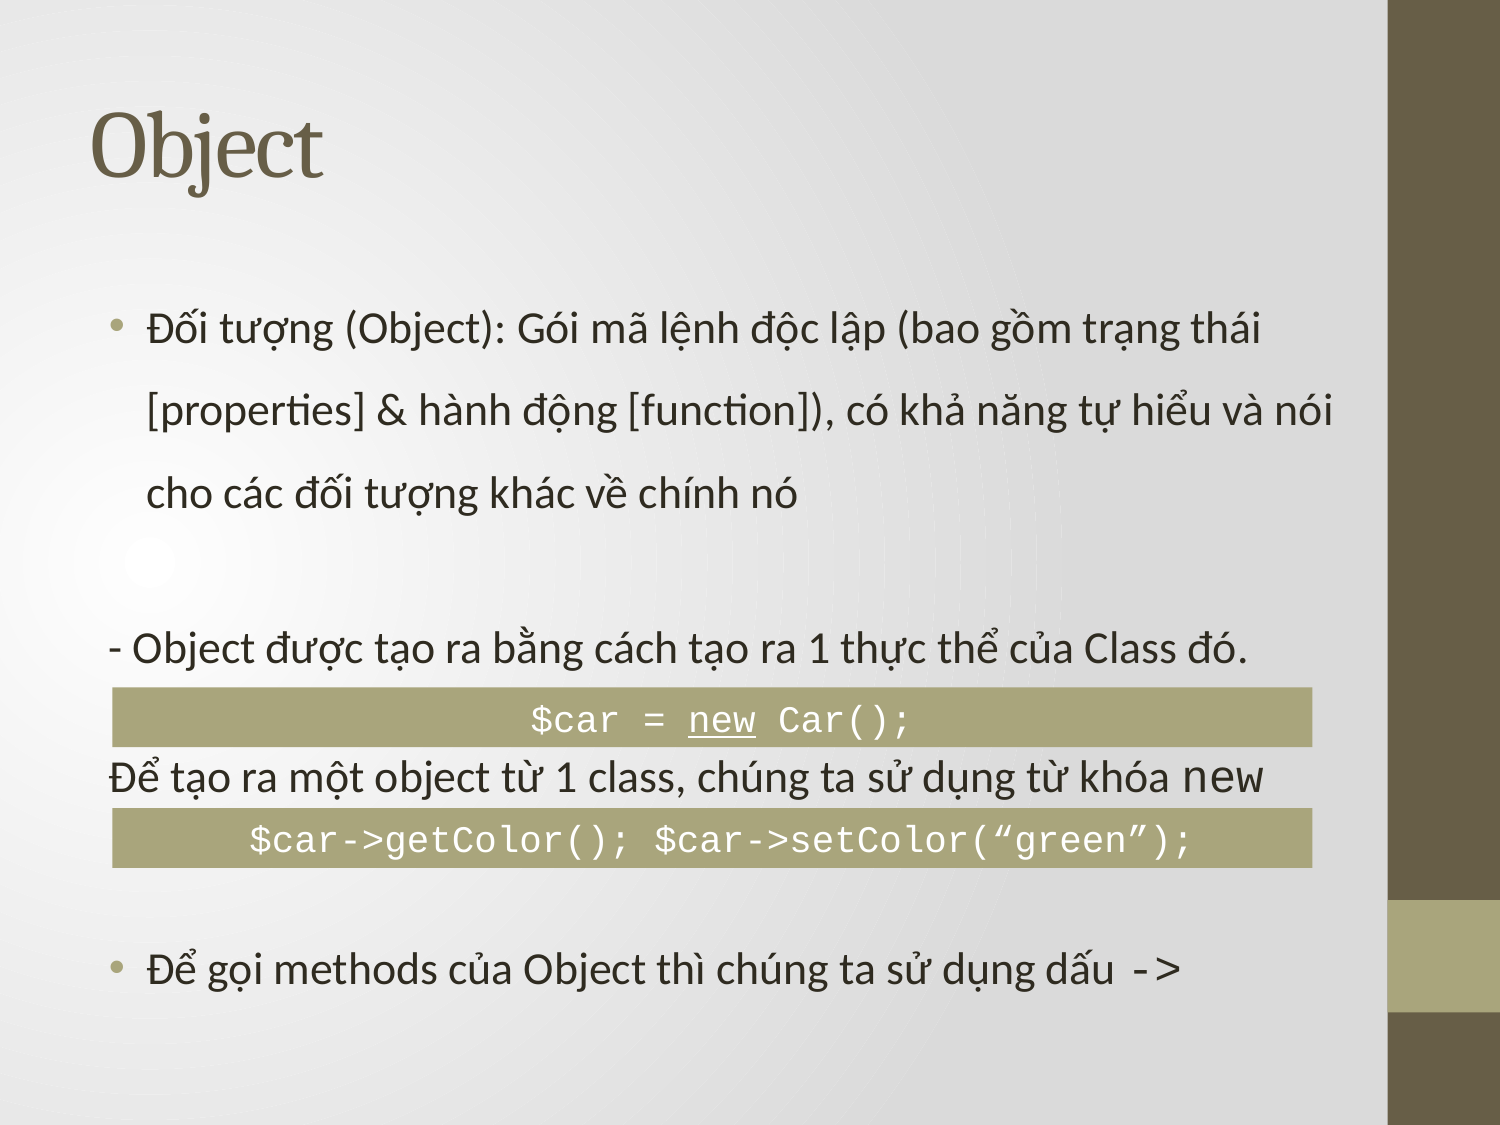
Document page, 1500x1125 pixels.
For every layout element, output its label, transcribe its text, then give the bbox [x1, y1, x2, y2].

title Object [75, 45, 1325, 233]
list Đối tượng (Object): Gói mã lệnh độc lập (bao gồm trạng thái [properties] & hành động [function]), có khả năng tự hiểu và nói cho các đối tượng khác về chính nó - Object được tạo ra bằng cách tạo ra 1 thực thể của Class đó. Để tạo ra một object từ 1 class, chúng ta sử dụng từ khóa new Để gọi methods của Object thì chúng ta sử dụng dấu -> [75, 262, 1388, 1050]
text_box $car->getColor(); $car->setColor(“green”); [112, 808, 1313, 868]
text_box $car = new Car(); [112, 687, 1313, 748]
